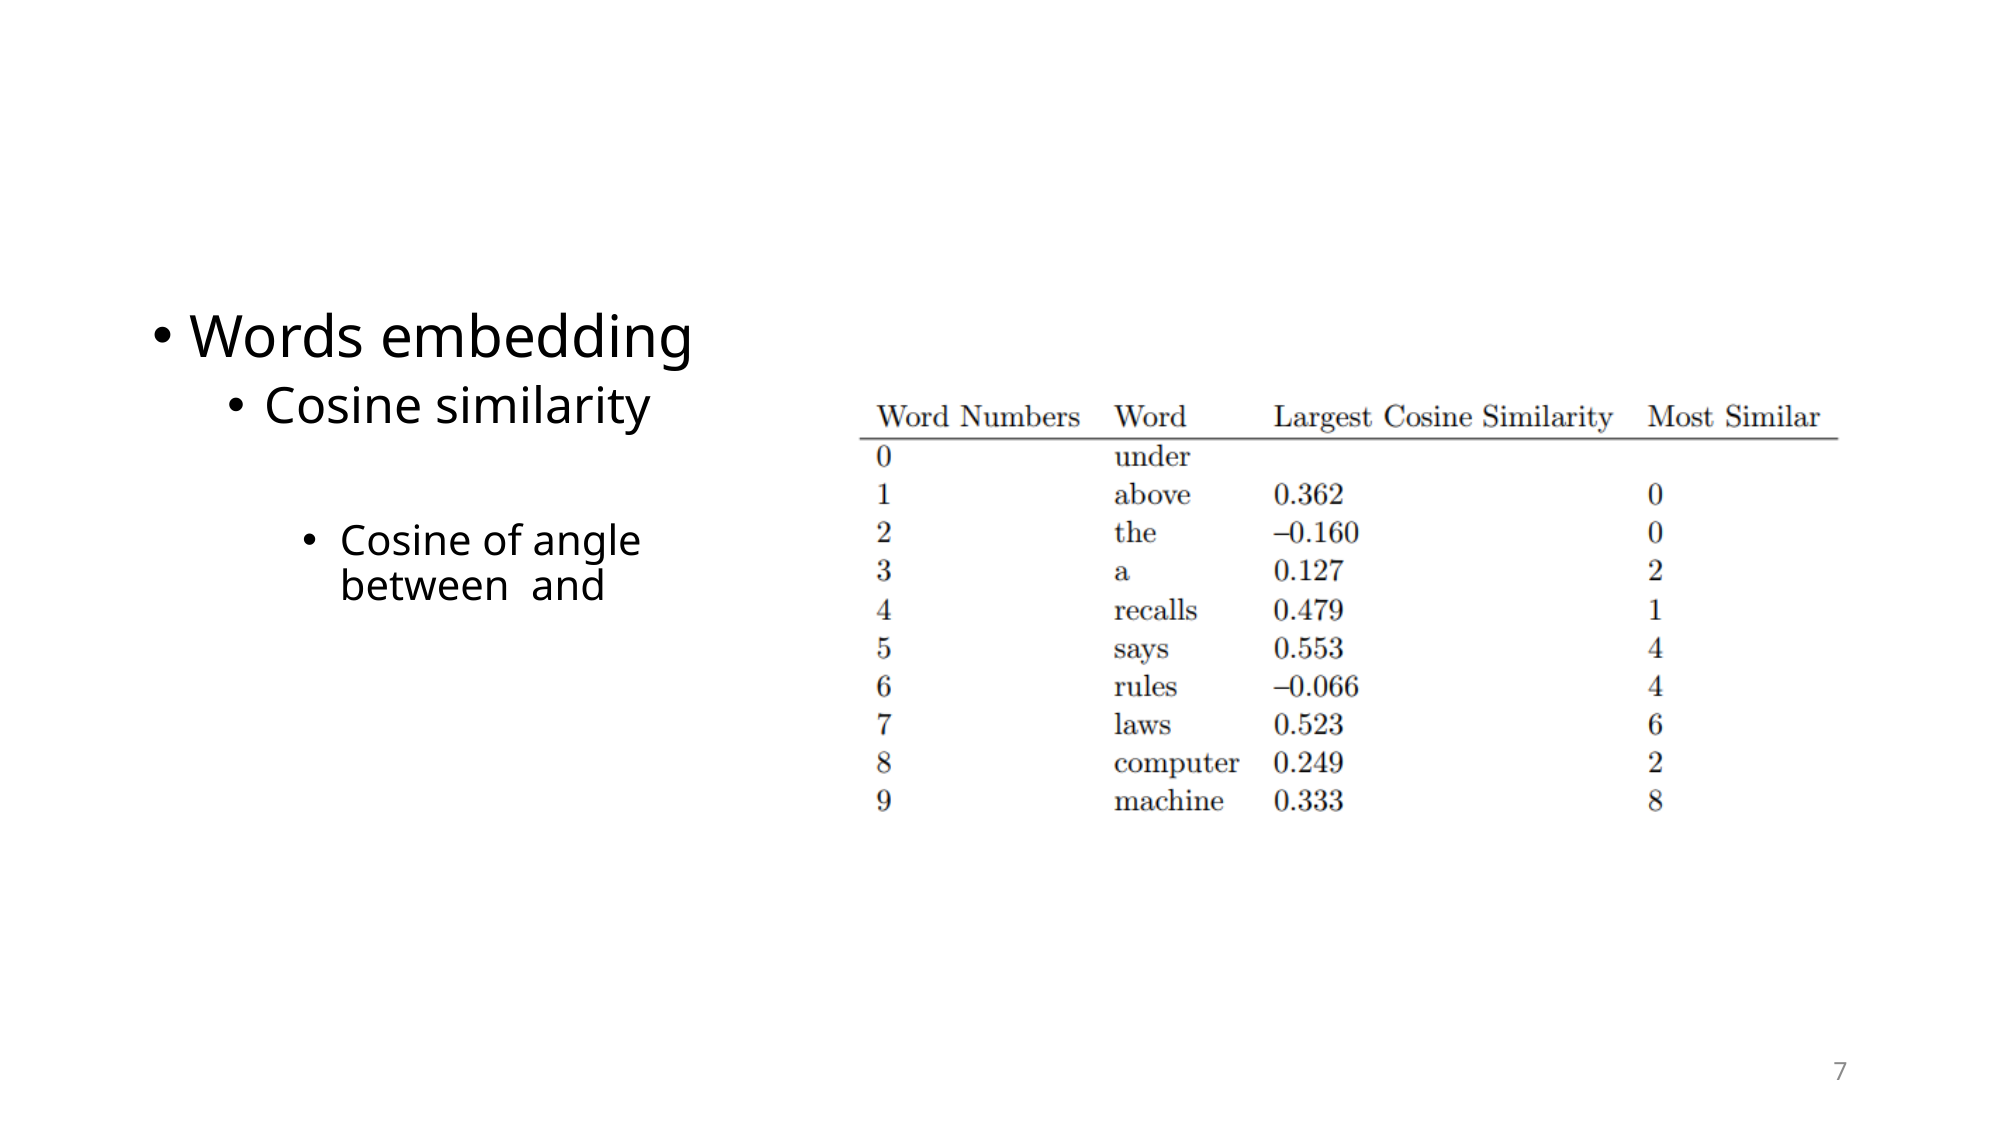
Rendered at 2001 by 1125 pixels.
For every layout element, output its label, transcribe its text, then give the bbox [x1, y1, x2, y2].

slide_number 7 [1412, 1042, 1863, 1103]
picture [846, 387, 1845, 826]
